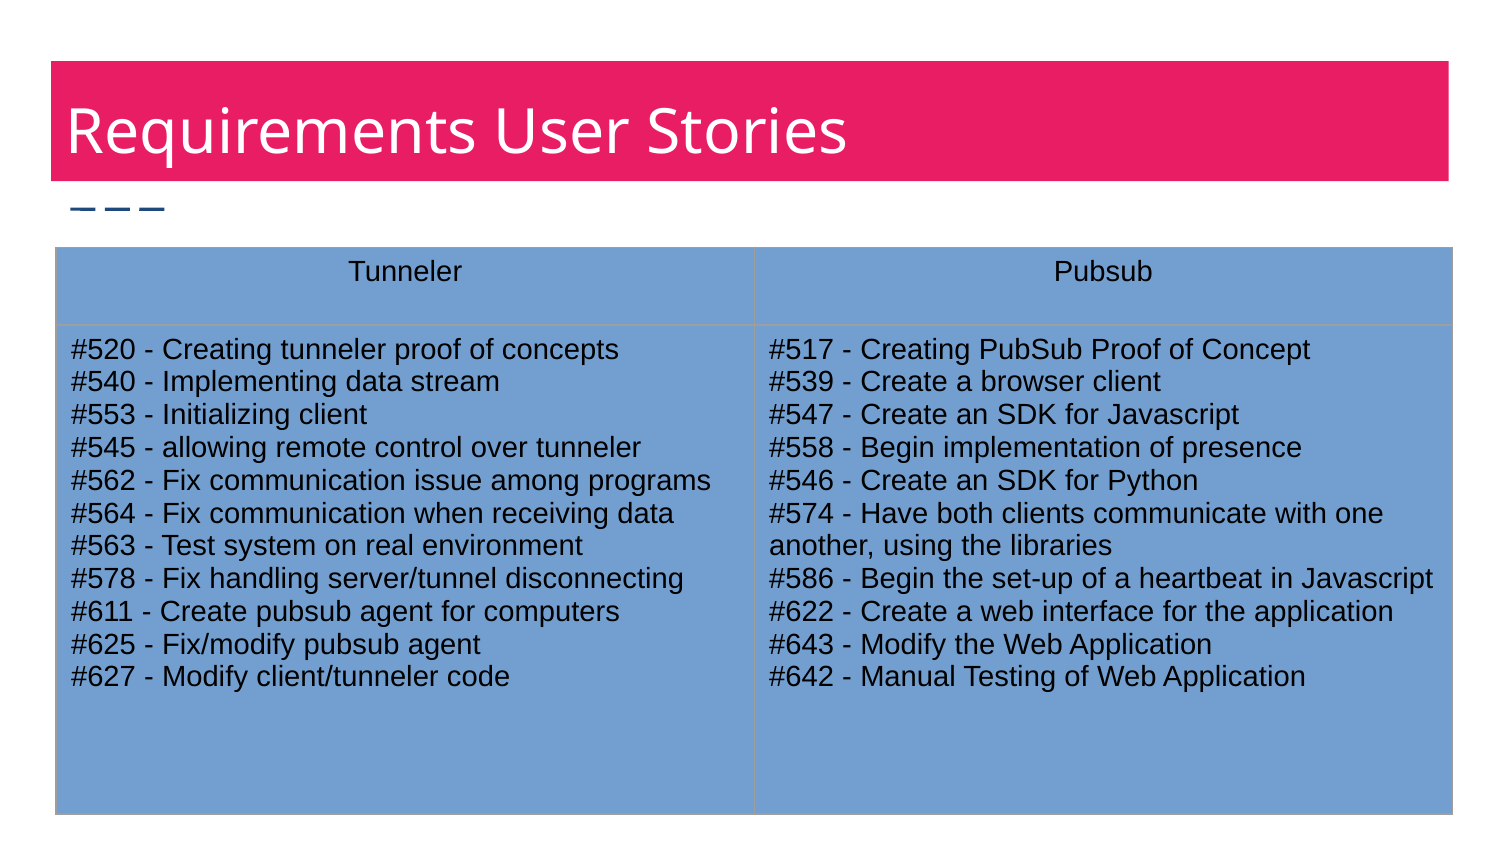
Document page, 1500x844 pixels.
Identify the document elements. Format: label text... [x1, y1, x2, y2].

text_box Requirements User Stories [51, 61, 1449, 182]
table_header Tunneler [57, 248, 754, 324]
table_cell #520 - Creating tunneler proof of concepts #540 - Implementing data stream #553 - Initializing client #545 - allowing remote control over tunneler #562 - Fix communication issue among programs #564 - Fix communication when receiving data #563 - Test system on real environment #578 - Fix handling server/tunnel disconnecting #611 - Create pubsub agent for computers #625 - Fix/modify pubsub agent #627 - Modify client/tunneler code [57, 326, 754, 813]
table_cell #517 - Creating PubSub Proof of Concept #539 - Create a browser client #547 - Create an SDK for Javascript #558 - Begin implementation of presence #546 - Create an SDK for Python #574 - Have both clients communicate with one another, using the libraries #586 - Begin the set-up of a heartbeat in Javascript #622 - Create a web interface for the application #643 - Modify the Web Application #642 - Manual Testing of Web Application [755, 326, 1452, 813]
table_header Pubsub [755, 248, 1452, 324]
